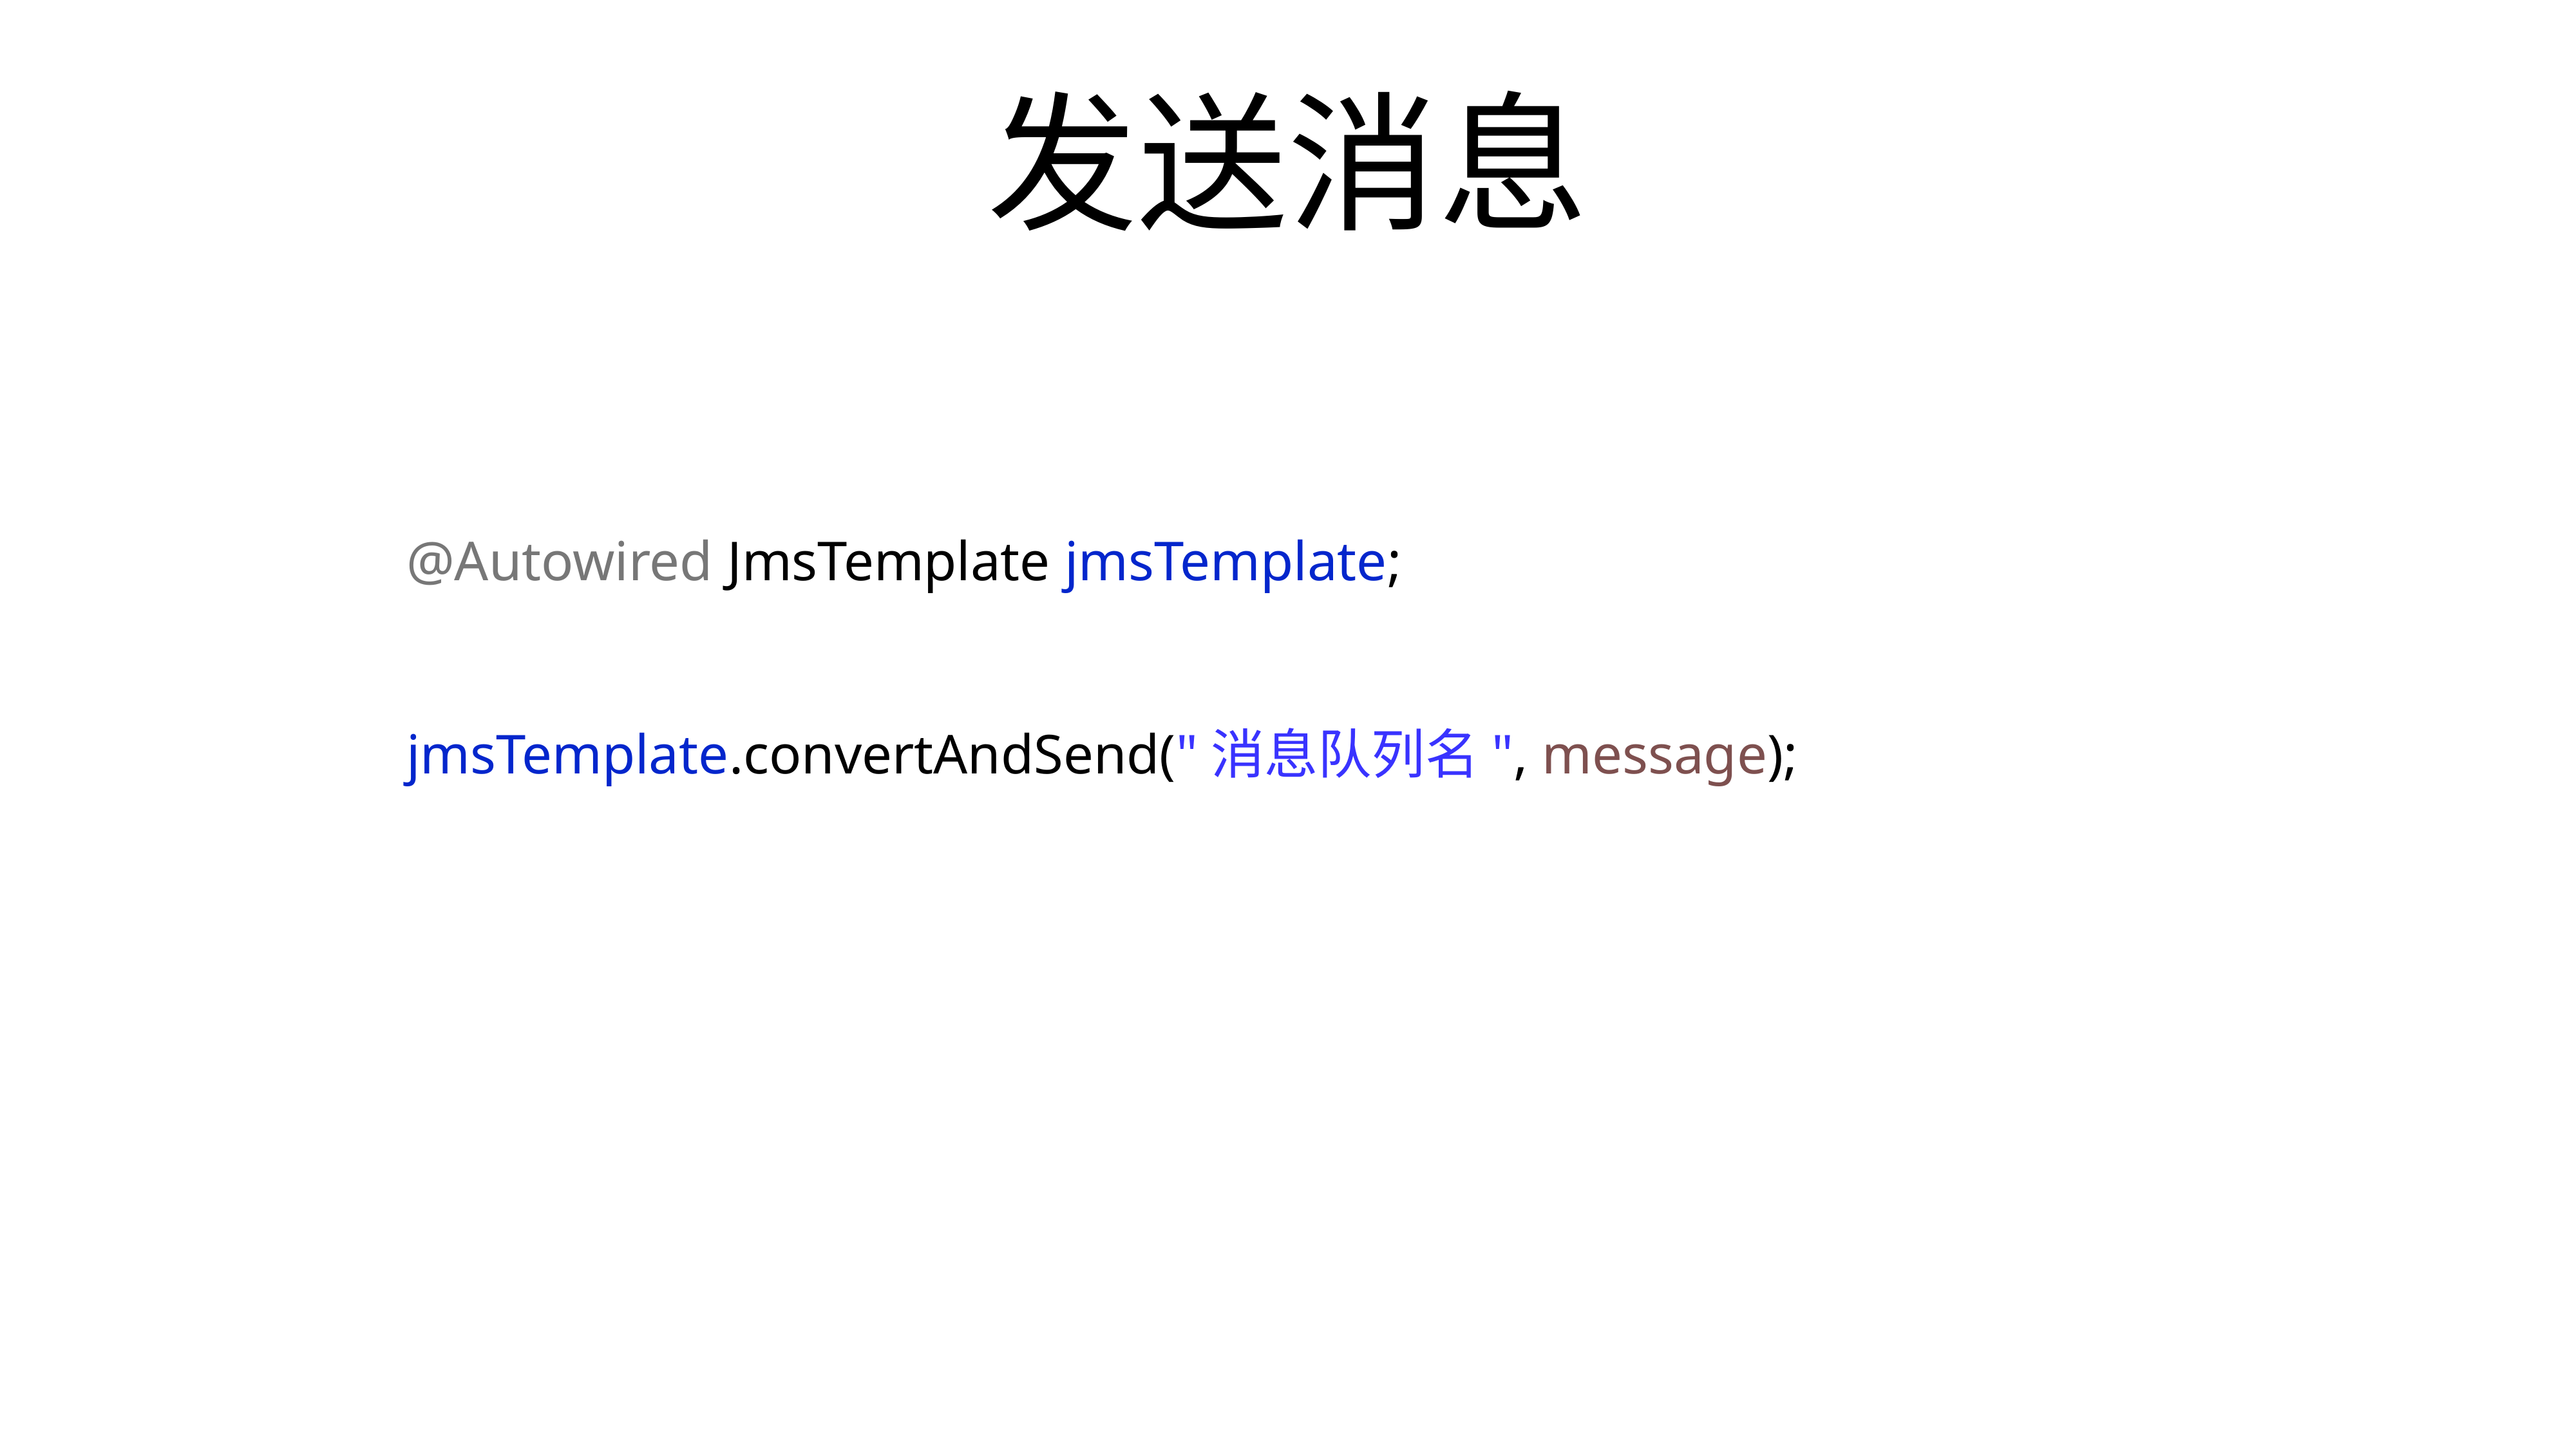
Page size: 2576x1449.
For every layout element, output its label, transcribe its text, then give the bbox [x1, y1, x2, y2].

text_box @Autowired JmsTemplate jmsTemplate; jmsTemplate.convertAndSend("消息队列名", message); [345, 522, 1804, 855]
title 发送消息 [178, 37, 2398, 279]
